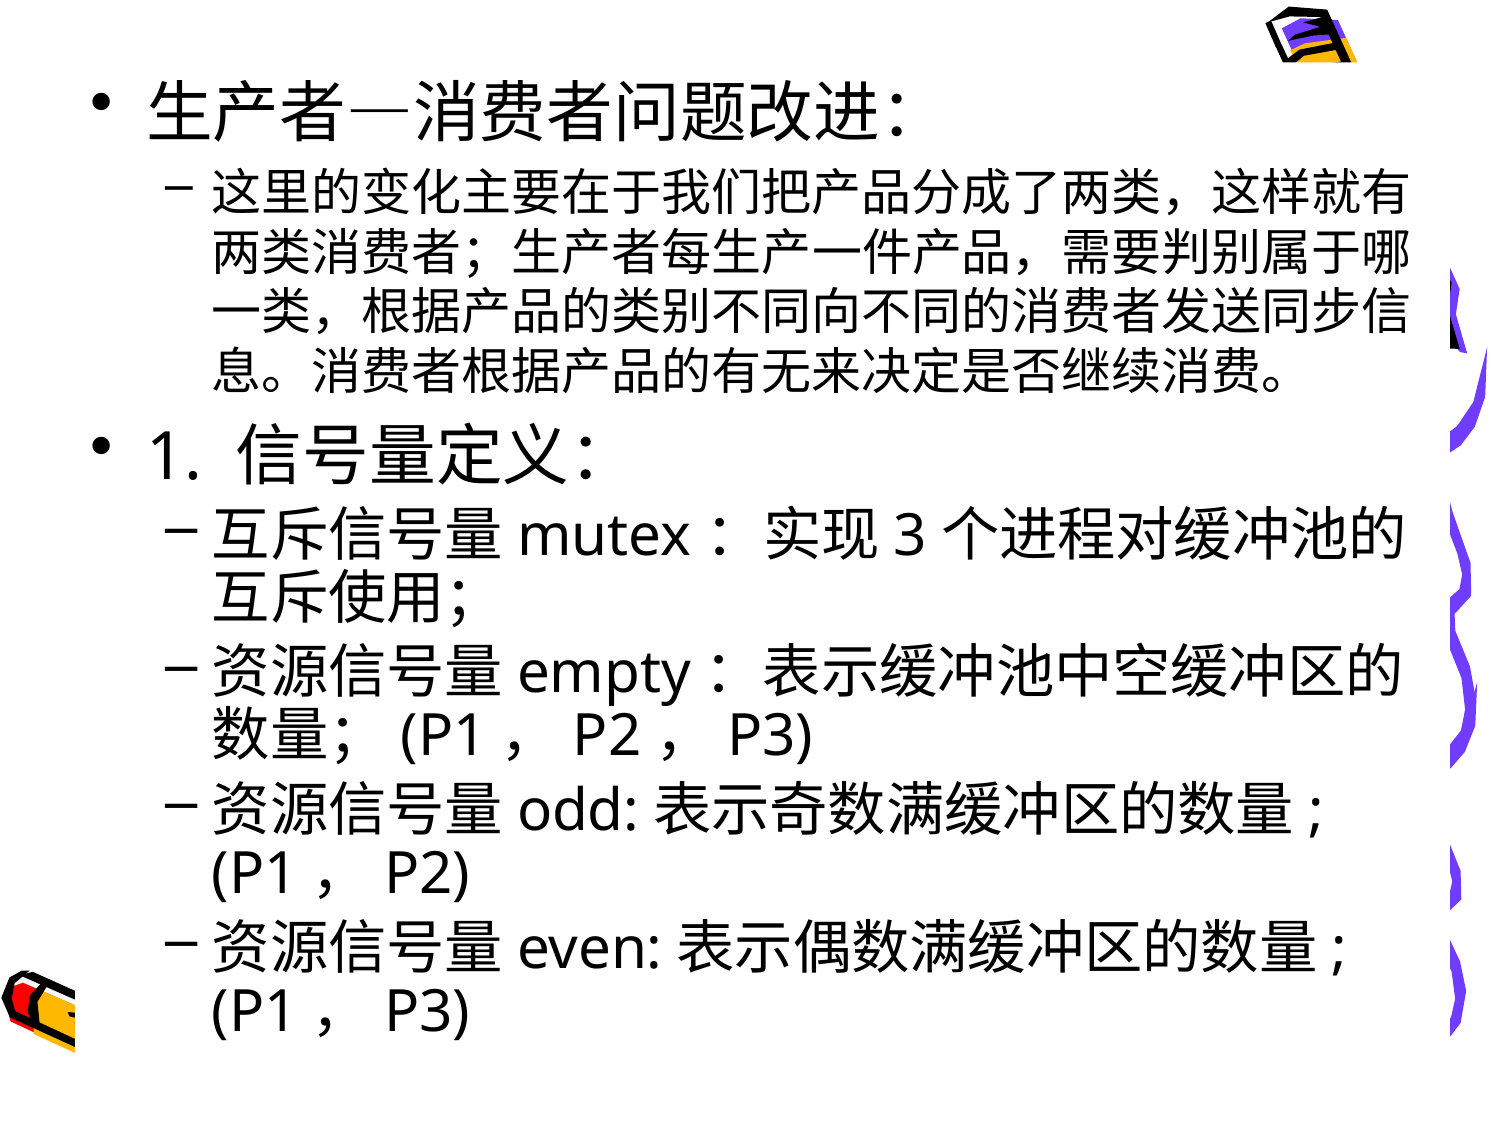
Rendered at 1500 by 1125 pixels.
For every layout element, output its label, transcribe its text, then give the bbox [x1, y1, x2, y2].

list 生产者—消费者问题改进： 这里的变化主要在于我们把产品分成了两类，这样就有两类消费者；生产者每生产一件产品，需要判别属于哪一类，根据产品的类别不同向不同的消费者发送同步信息。消费者根据产品的有无来决定是否继续消费。 1. 信号量定义： 互斥信号量mutex：实现3个进程对缓冲池的互斥使用； 资源信号量empty：表示缓冲池中空缓冲区的数量；(P1，P2，P3) 资源信号量odd:表示奇数满缓冲区的数量; (P1，P2) 资源信号量even:表示偶数满缓冲区的数量; (P1，P3) [75, 62, 1450, 1125]
